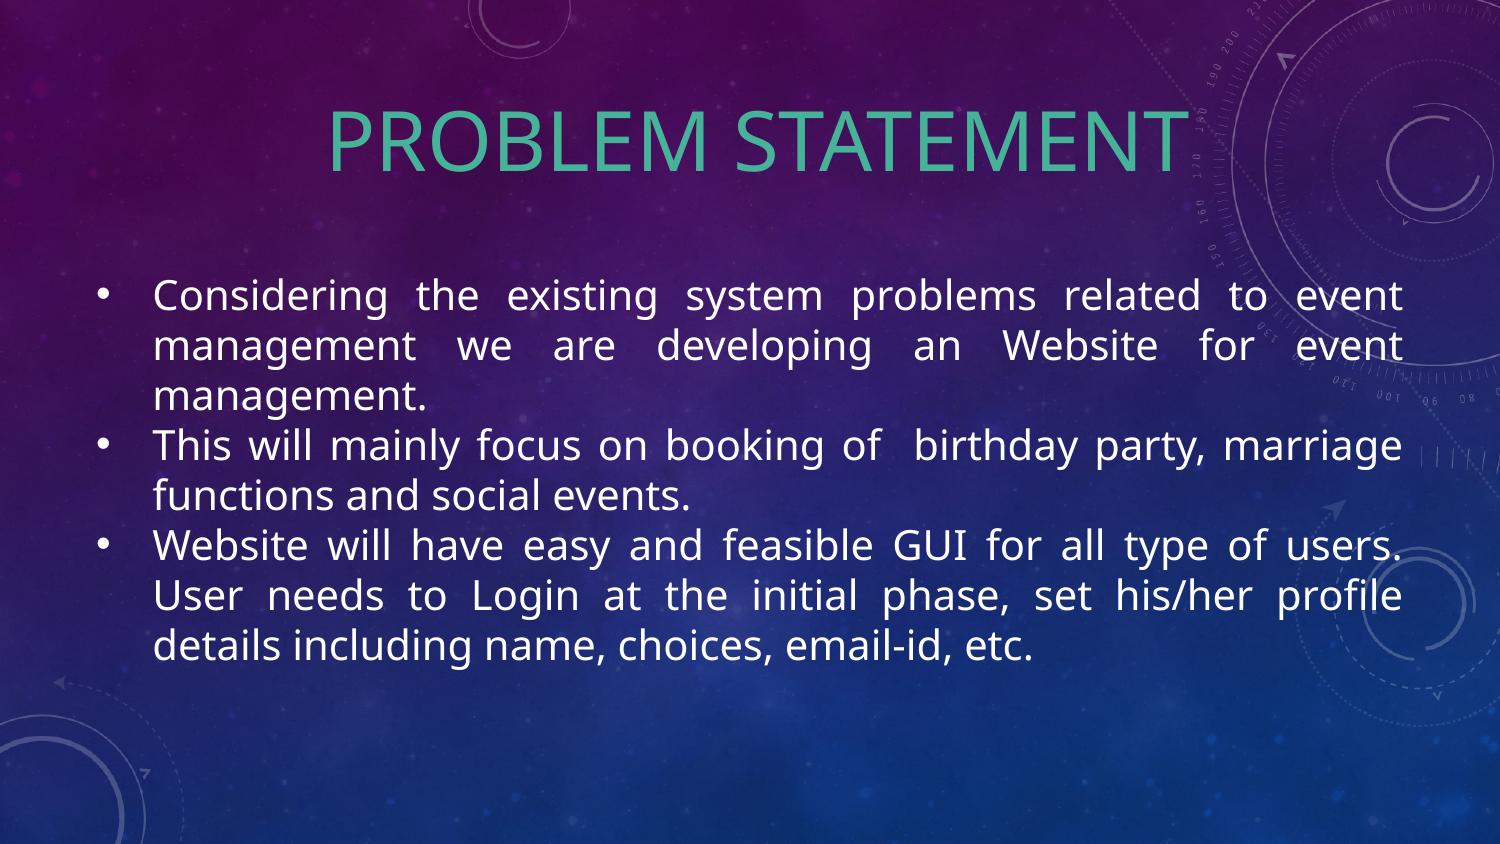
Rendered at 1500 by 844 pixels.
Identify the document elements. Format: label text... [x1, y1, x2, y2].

text_box [51, 192, 1449, 750]
text_box PROBLEM STATEMENT [51, 72, 1449, 174]
text_box Considering the existing system problems related to event management we are developing an Website for event management. This will mainly focus on booking of birthday party, marriage functions and social events. Website will have easy and feasible GUI for all type of users. User needs to Login at the initial phase, set his/her profile details including name, choices, email-id, etc. [81, 261, 1419, 677]
picture [0, 0, 1500, 844]
